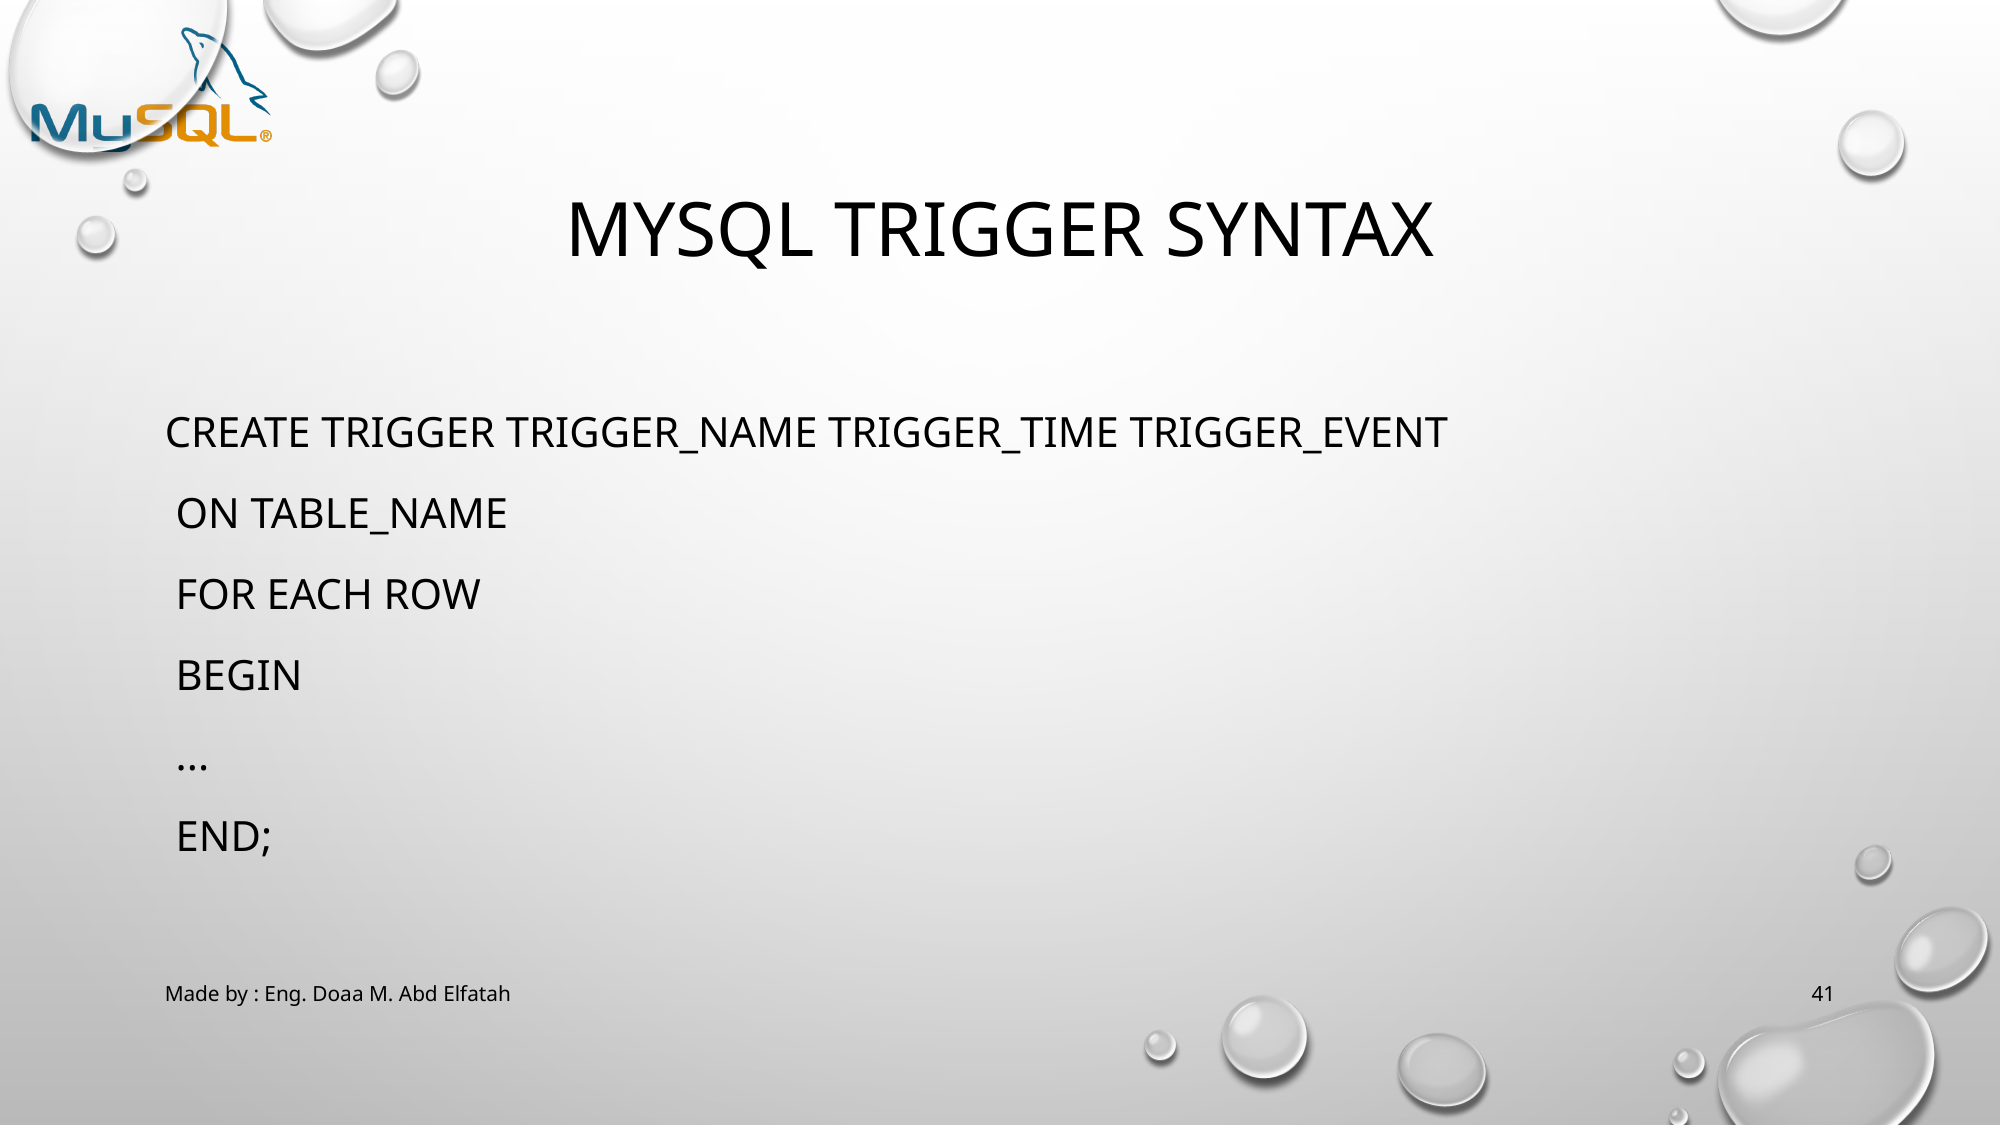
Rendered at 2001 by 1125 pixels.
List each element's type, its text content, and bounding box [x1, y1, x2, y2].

slide_number 41 [1724, 965, 1851, 1025]
picture [0, 0, 2000, 1125]
title MySQL trigger syntax [149, 101, 1851, 364]
footer Made by : Eng. Doaa M. Abd Elfatah [149, 965, 1245, 1025]
list CREATE TRIGGER trigger_name trigger_time trigger_event ON table_name FOR EACH ROW BEGIN ... END; [149, 388, 1850, 950]
